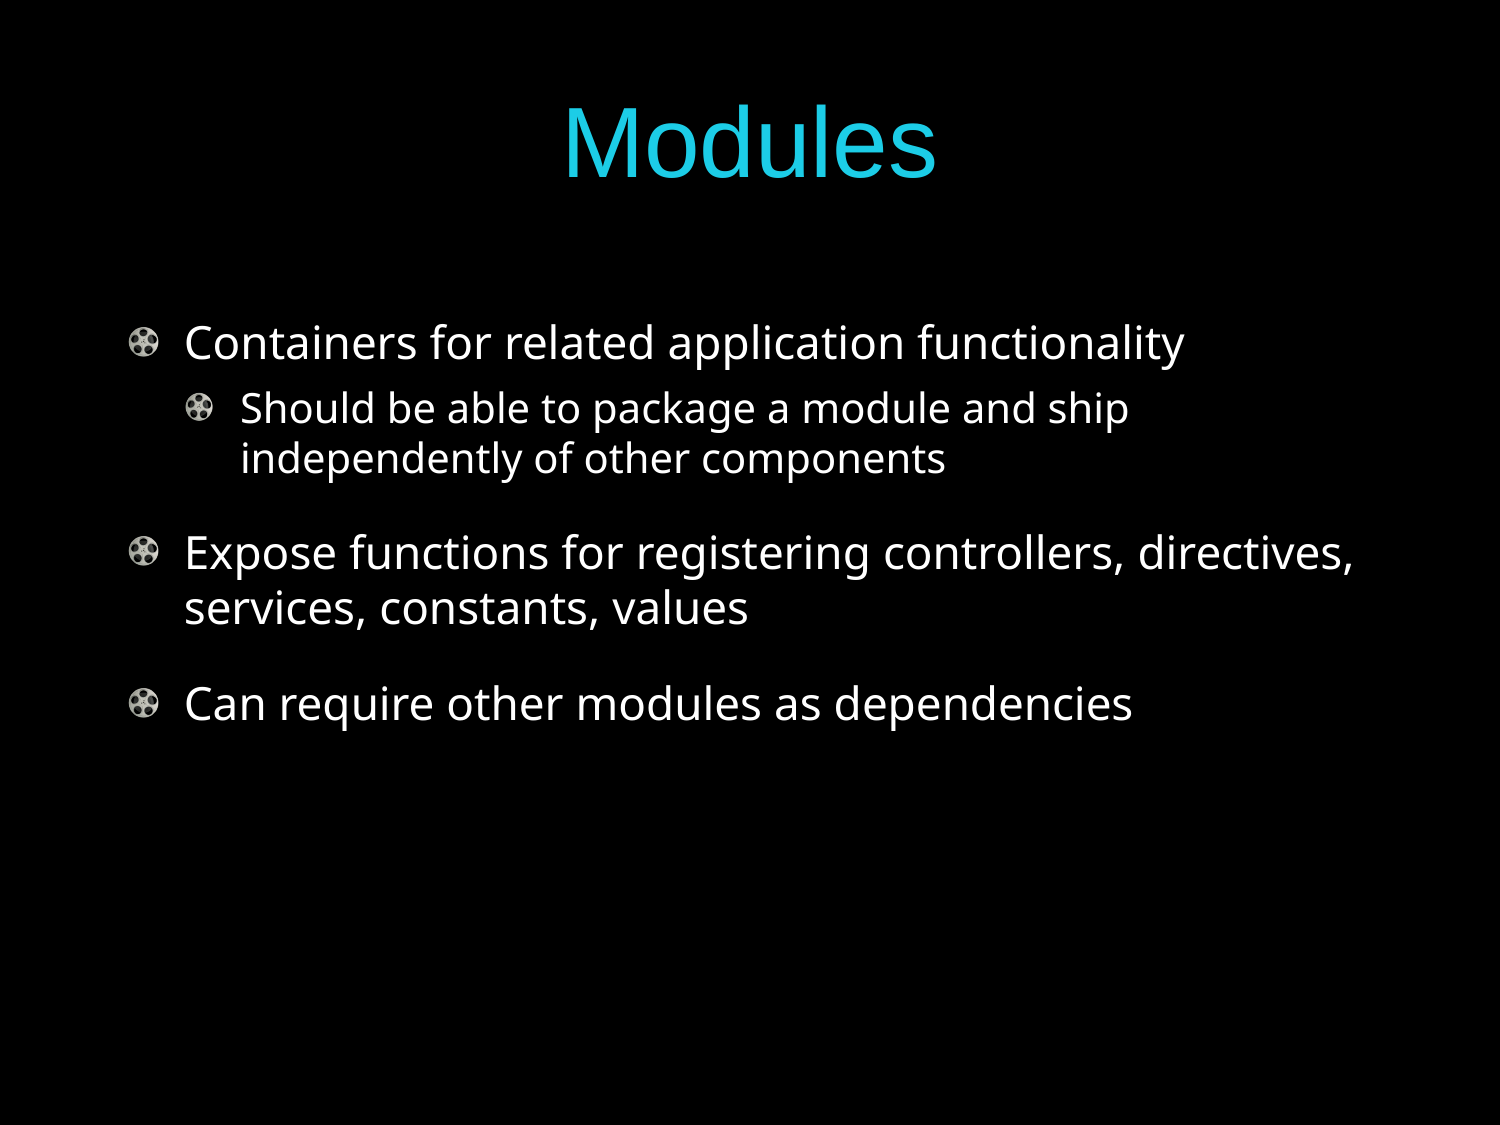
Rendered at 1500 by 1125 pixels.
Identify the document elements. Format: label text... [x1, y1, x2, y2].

picture [127, 686, 160, 719]
picture [127, 534, 160, 567]
picture [184, 391, 214, 422]
title Modules [112, 19, 1388, 255]
list Containers for related application functionality Should be able to package a module and ship independently of other components Expose functions for registering controllers, directives, services, constants, values Can require other modules as dependencies [112, 306, 1388, 1005]
picture [127, 325, 160, 358]
